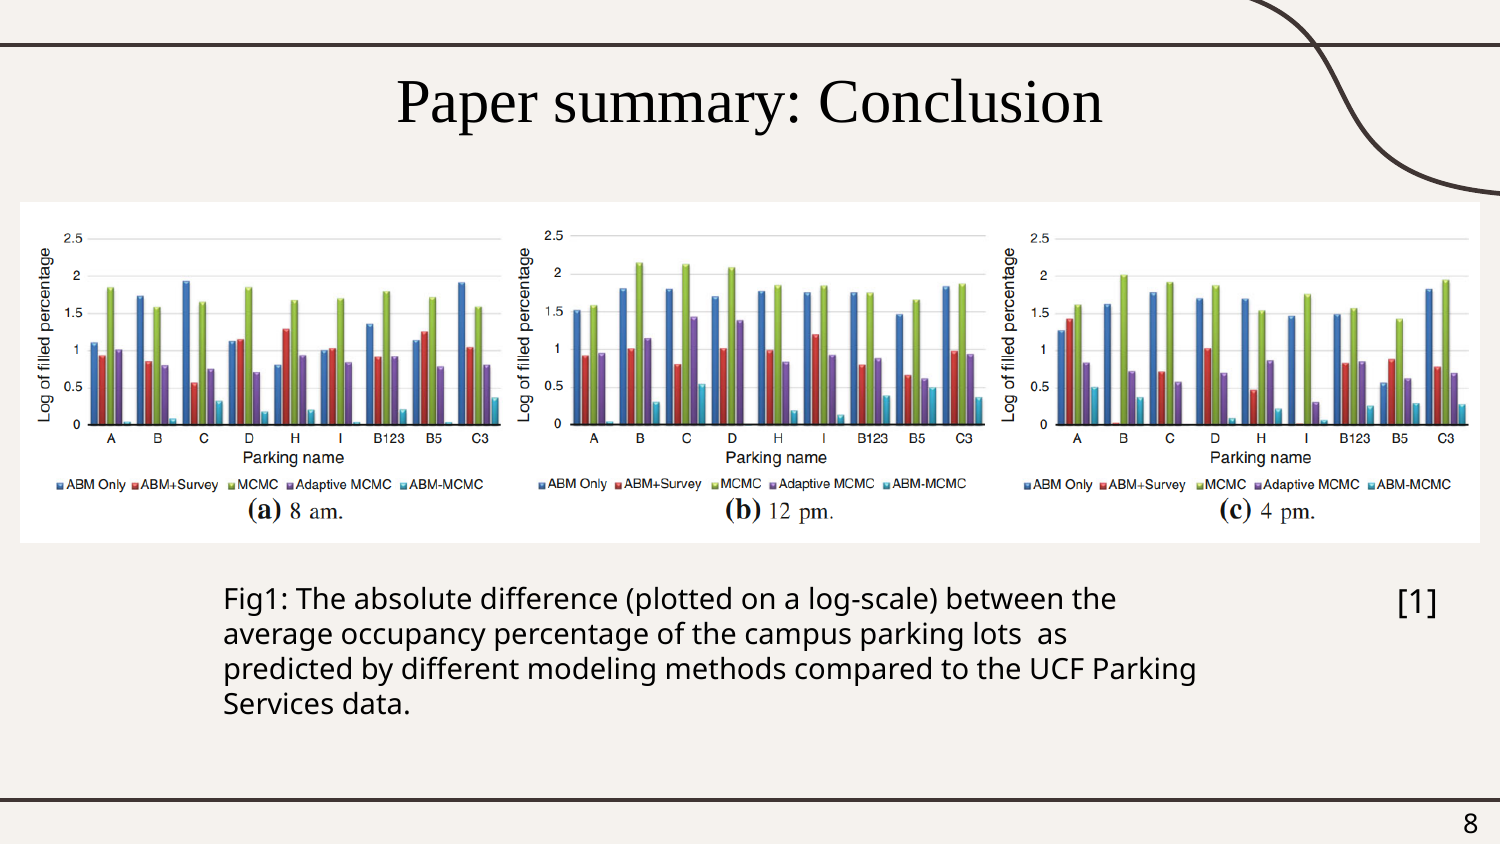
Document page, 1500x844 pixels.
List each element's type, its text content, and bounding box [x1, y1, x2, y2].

picture [20, 202, 1480, 543]
slide_number ‹#› [1403, 791, 1494, 844]
title Paper summary: Conclusion [118, 80, 1382, 181]
text_box [1] [1381, 565, 1472, 635]
text_box Fig1: The absolute difference (plotted on a log-scale) between the average occupancy percentage of the campus parking lots as predicted by different modeling methods compared to the UCF Parking Services data. [208, 565, 1215, 735]
